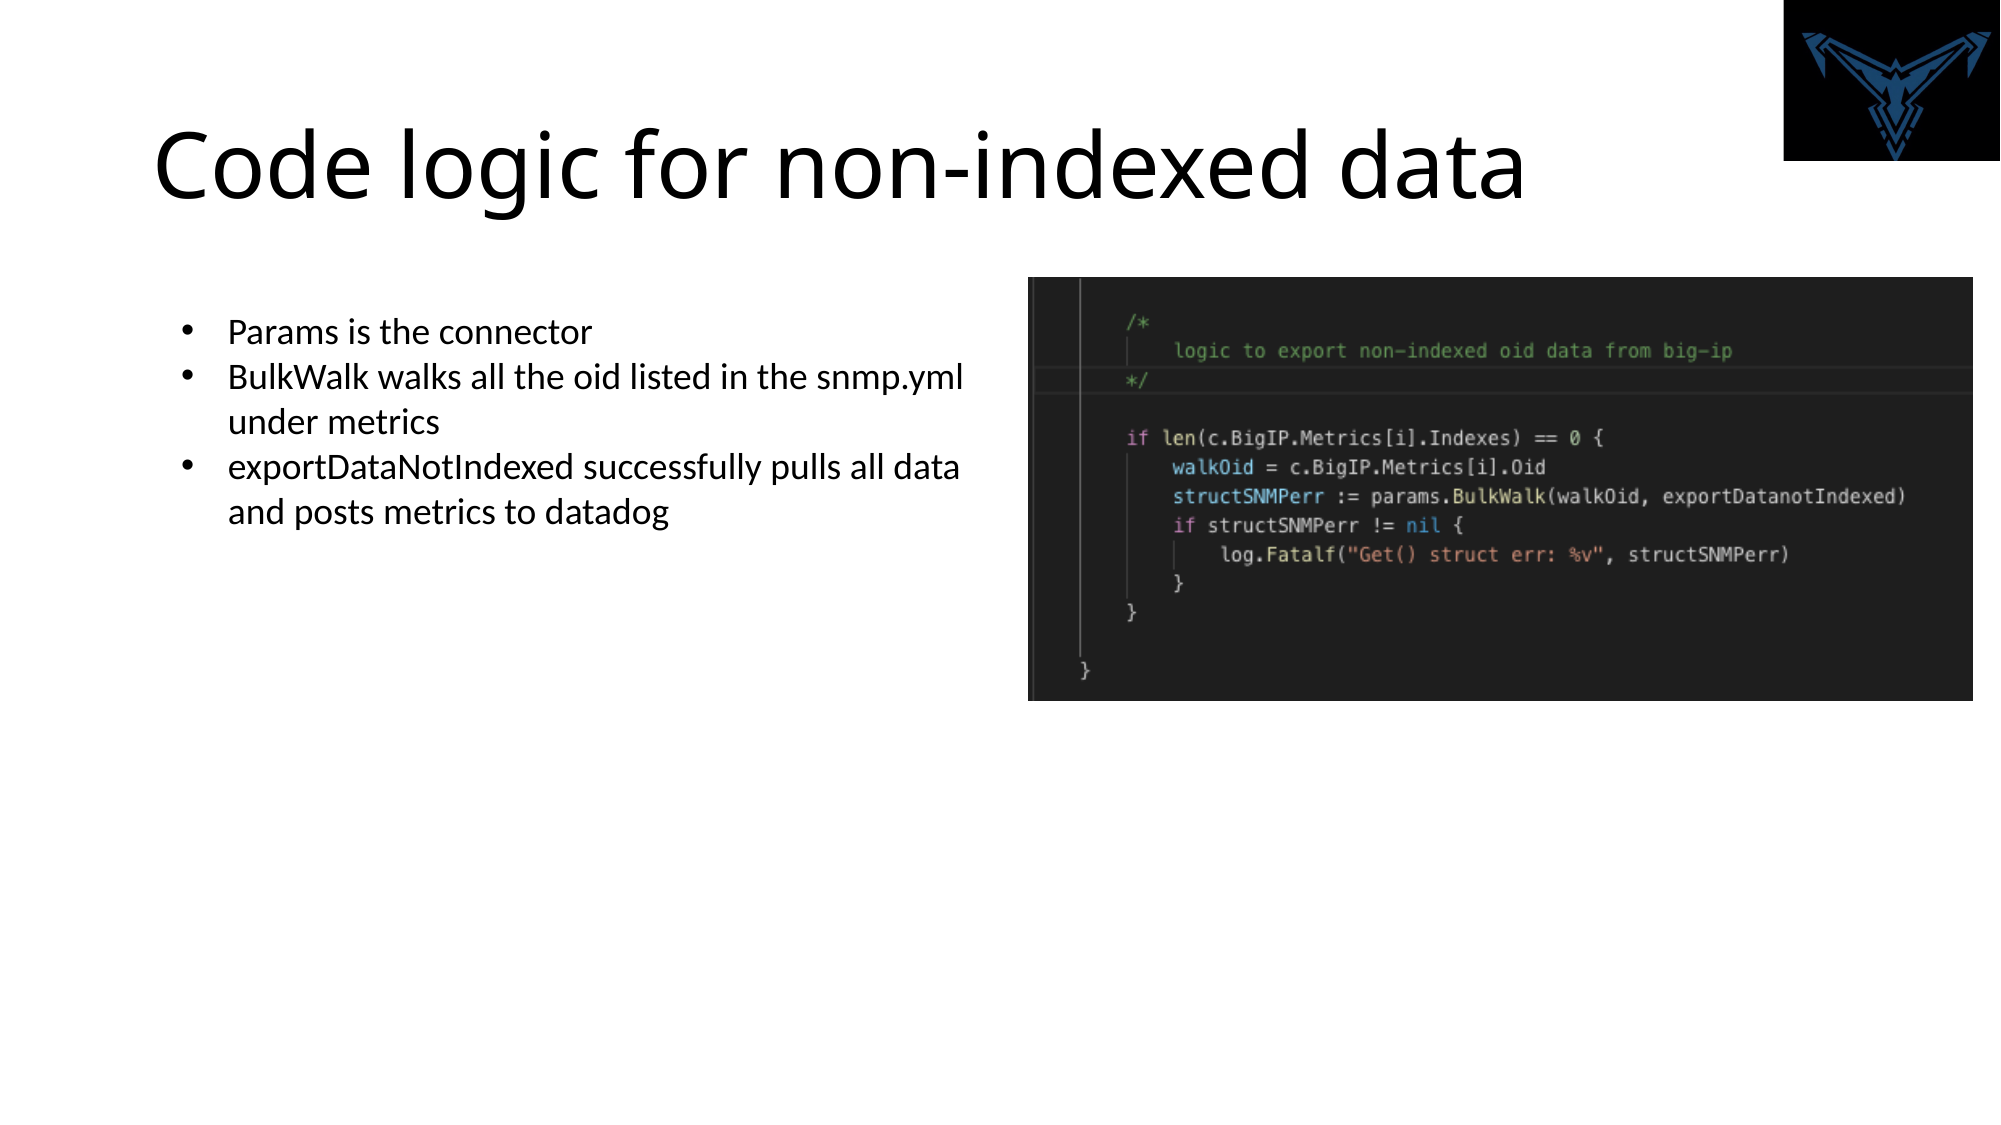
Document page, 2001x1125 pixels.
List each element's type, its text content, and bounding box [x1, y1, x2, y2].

text_box Params is the connector BulkWalk walks all the oid listed in the snmp.yml under metrics exportDataNotIndexed successfully pulls all data and posts metrics to datadog [166, 299, 1003, 540]
title Code logic for non-indexed data [137, 59, 1863, 278]
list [1028, 277, 1973, 701]
picture [1783, 0, 2000, 161]
